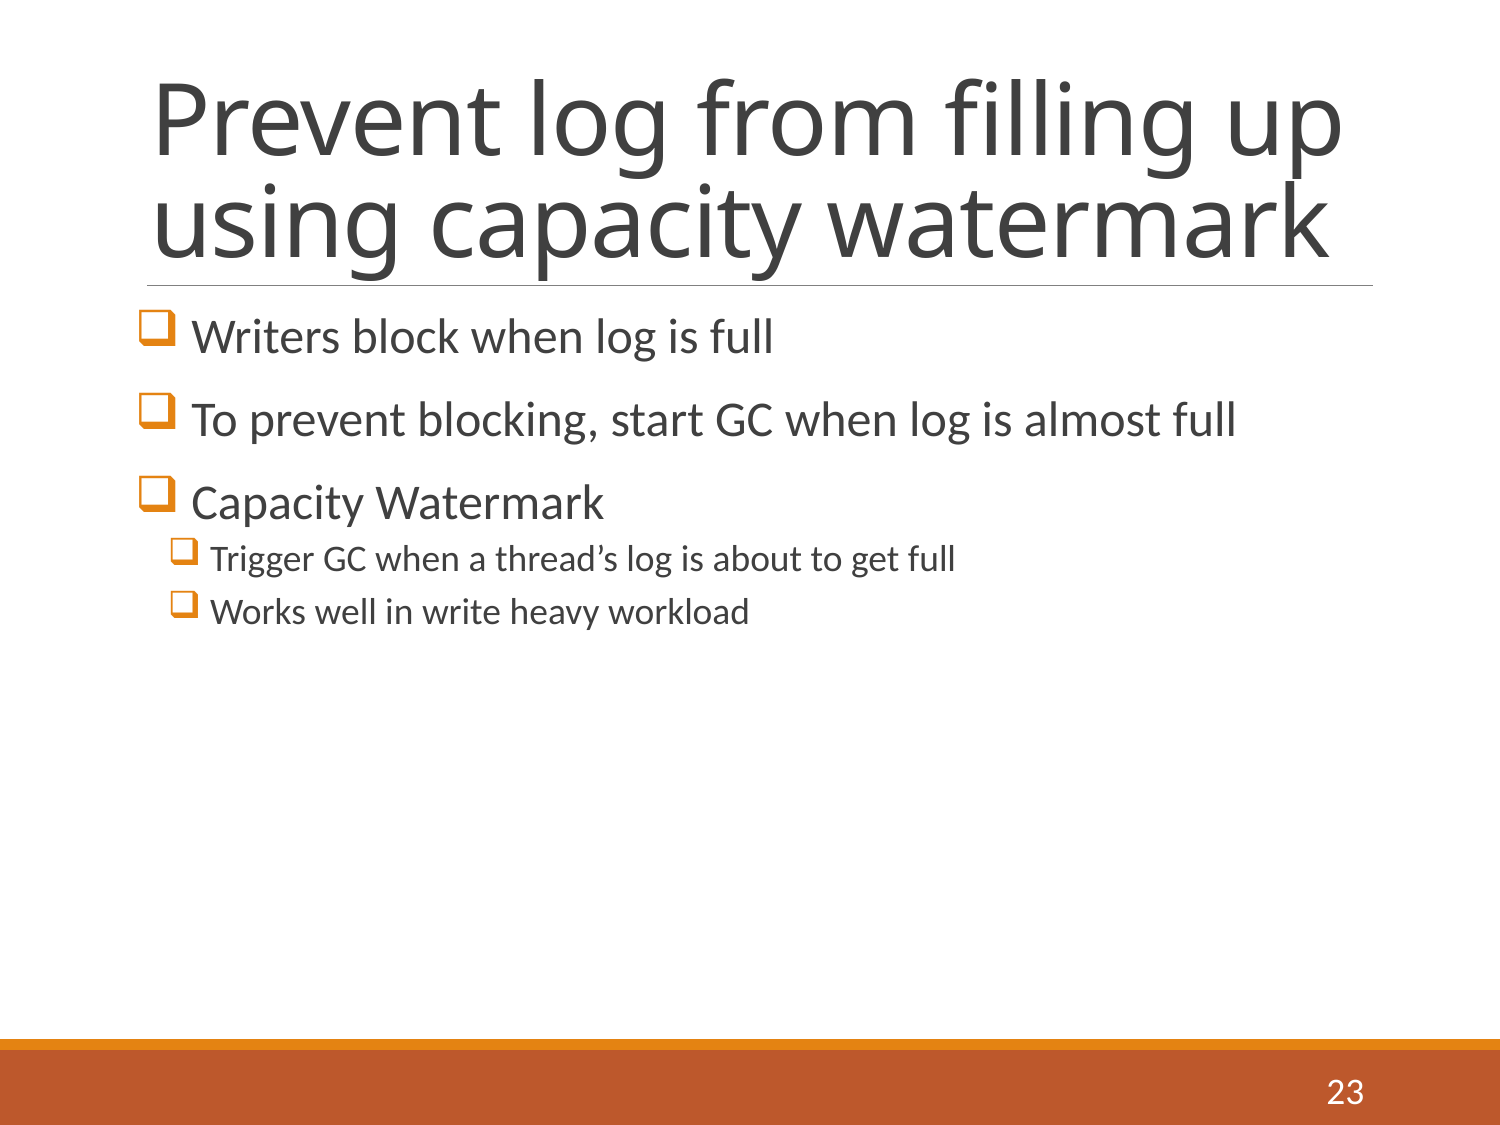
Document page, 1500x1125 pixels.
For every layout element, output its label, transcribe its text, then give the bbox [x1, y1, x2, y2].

slide_number 23 [1218, 1059, 1380, 1120]
list Writers block when log is full To prevent blocking, start GC when log is almost full Capacity Watermark Trigger GC when a thread’s log is about to get full Works well in write heavy workload [135, 302, 1373, 963]
title Prevent log from filling up using capacity watermark [135, 47, 1373, 285]
